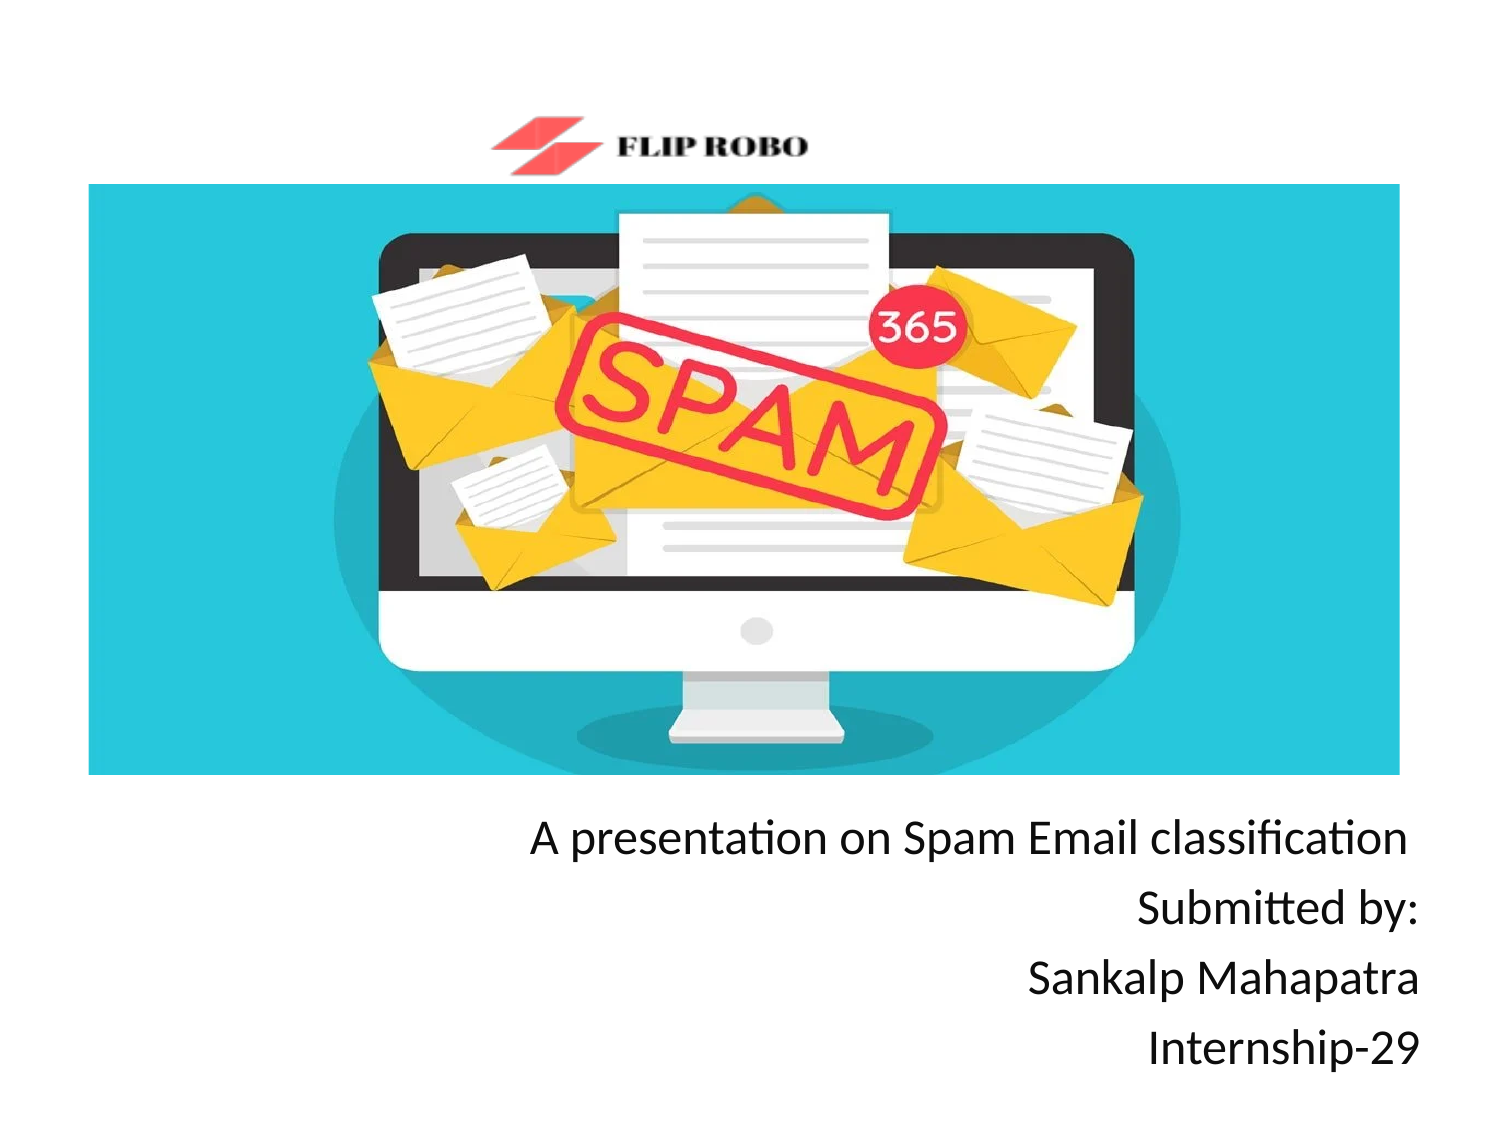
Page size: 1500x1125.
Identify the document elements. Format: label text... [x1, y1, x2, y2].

picture [88, 0, 1400, 776]
subtitle A presentation on Spam Email classification Submitted by: Sankalp Mahapatra Internship-29 [225, 637, 1436, 1083]
